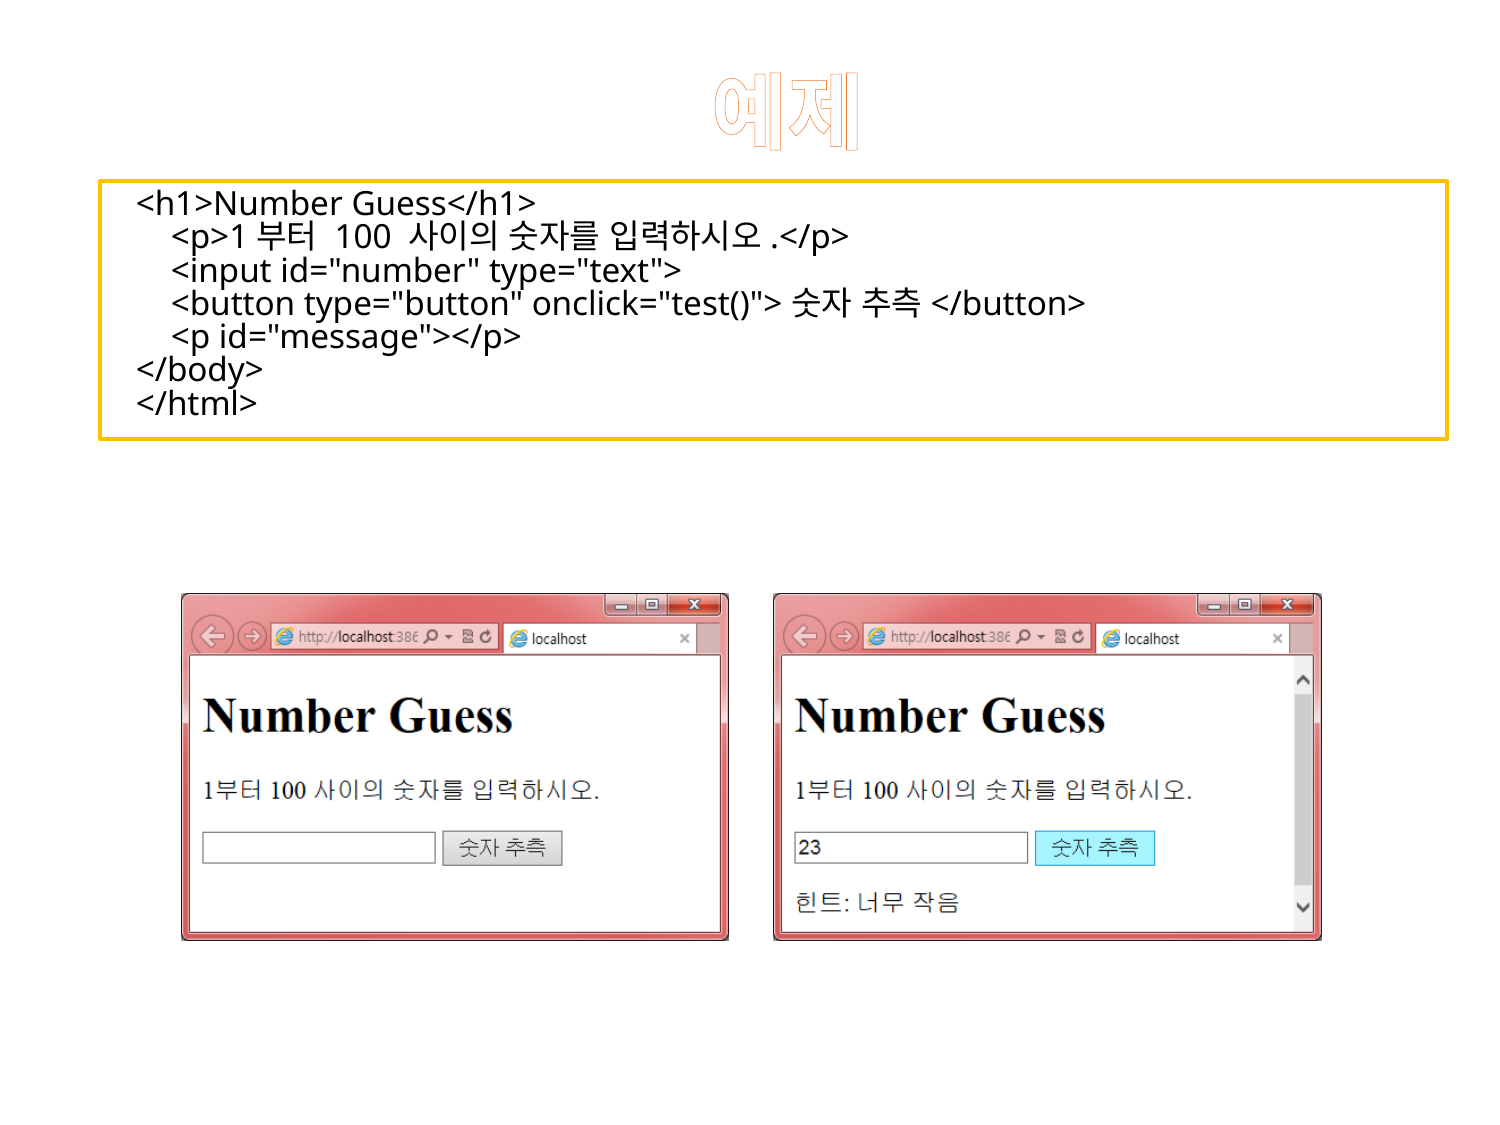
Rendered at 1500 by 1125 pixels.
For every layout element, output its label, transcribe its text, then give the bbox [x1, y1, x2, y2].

picture [773, 593, 1322, 941]
text_box <h1>Number Guess</h1> <p>1부터 100 사이의 숫자를 입력하시오.</p> <input id="number" type="text"> <button type="button" onclick="test()">숫자 추측</button> <p id="message"></p> </body> </html> [98, 179, 1449, 441]
picture [180, 593, 730, 941]
title 예제 [112, 62, 1463, 157]
